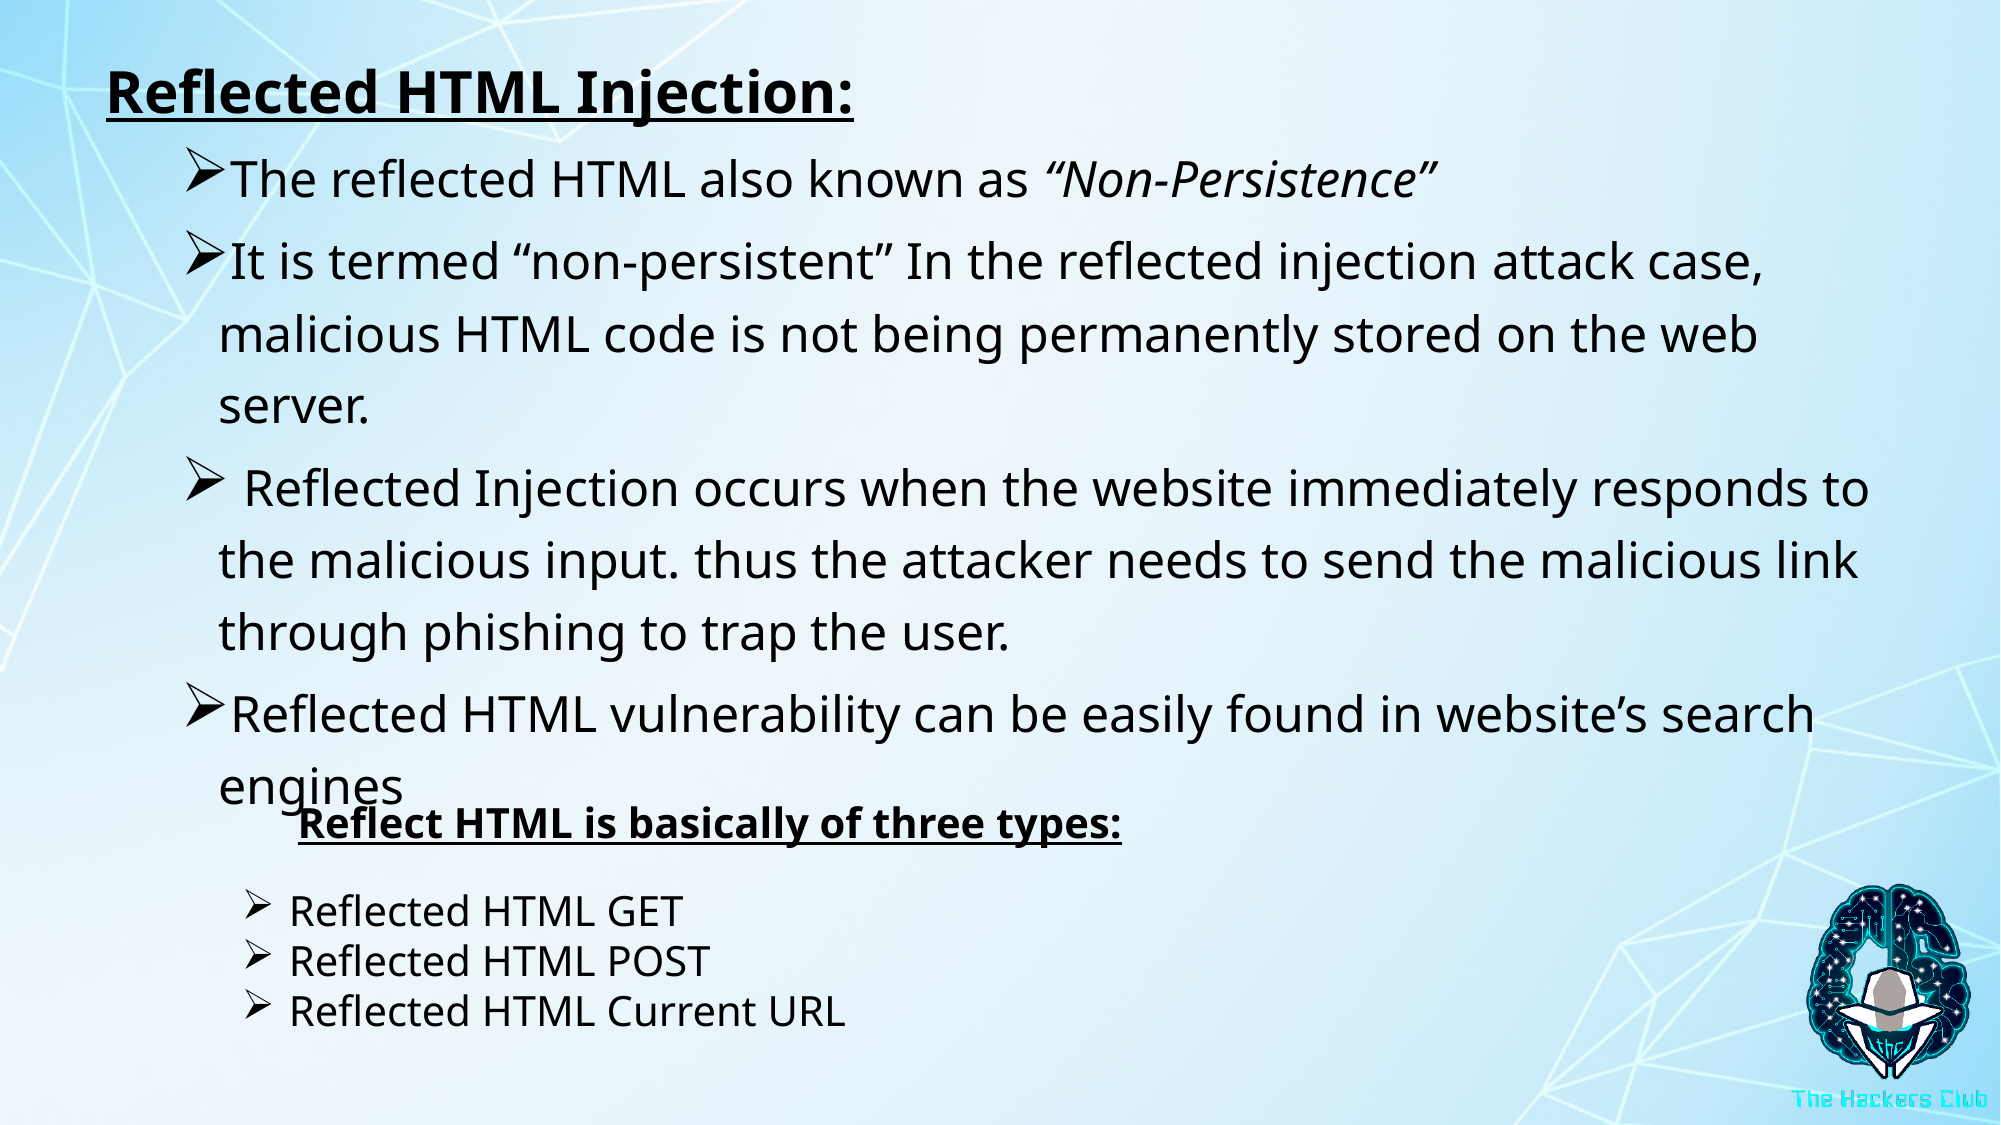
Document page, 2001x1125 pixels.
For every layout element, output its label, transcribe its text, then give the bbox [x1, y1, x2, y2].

text_box Reflected HTML GET Reflected HTML POST Reflected HTML Current URL [227, 877, 1228, 1042]
list Reflected HTML Injection: The reflected HTML also known as “Non-Persistence” It is termed “non-persistent” In the reflected injection attack case, malicious HTML code is not being permanently stored on the web server. Reflected Injection occurs when the website immediately responds to the malicious input. thus the attacker needs to send the malicious link through phishing to trap the user. Reflected HTML vulnerability can be easily found in website’s search engines [90, 33, 1910, 751]
text_box Reflect HTML is basically of three types: [282, 789, 1138, 854]
picture [0, 0, 2001, 1125]
